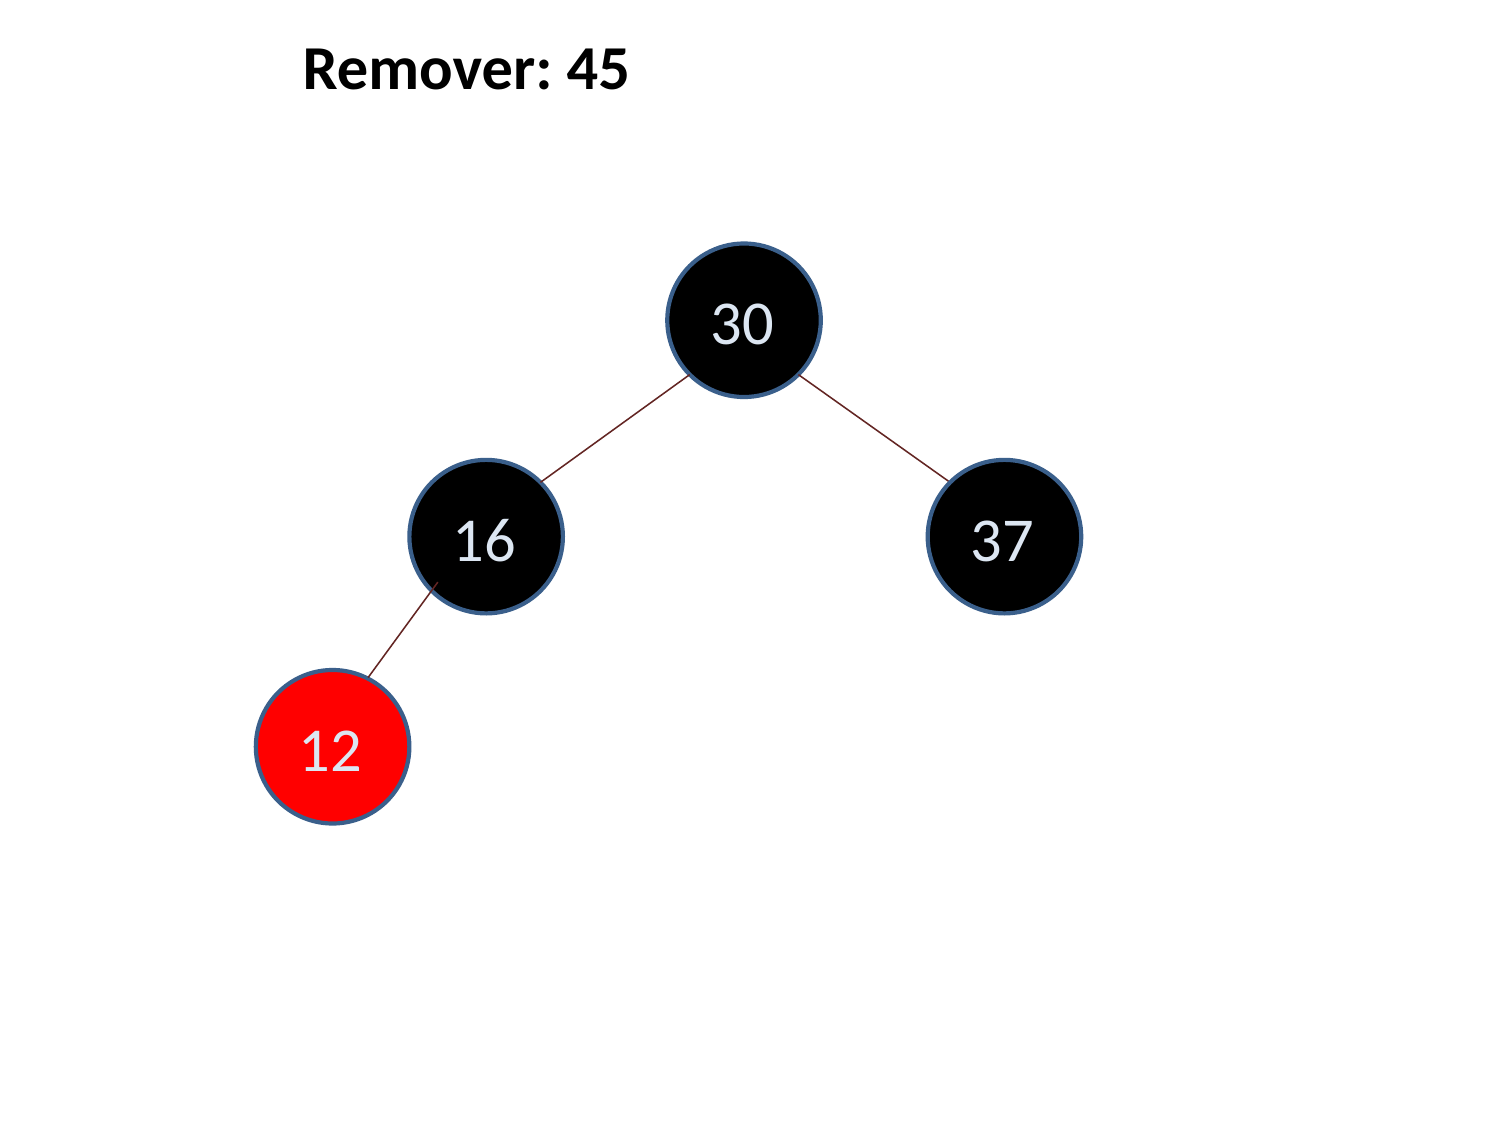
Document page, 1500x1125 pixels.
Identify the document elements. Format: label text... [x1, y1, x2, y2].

text_box 16 [437, 491, 536, 581]
text_box 37 [956, 491, 1054, 581]
text_box [407, 457, 566, 616]
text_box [540, 374, 690, 483]
text_box [925, 457, 1084, 616]
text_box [367, 581, 439, 678]
text_box 30 [695, 274, 794, 365]
text_box [253, 667, 412, 826]
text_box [798, 374, 951, 483]
text_box [665, 241, 823, 400]
subtitle Remover: 45 [17, 19, 916, 126]
text_box 12 [284, 701, 382, 792]
